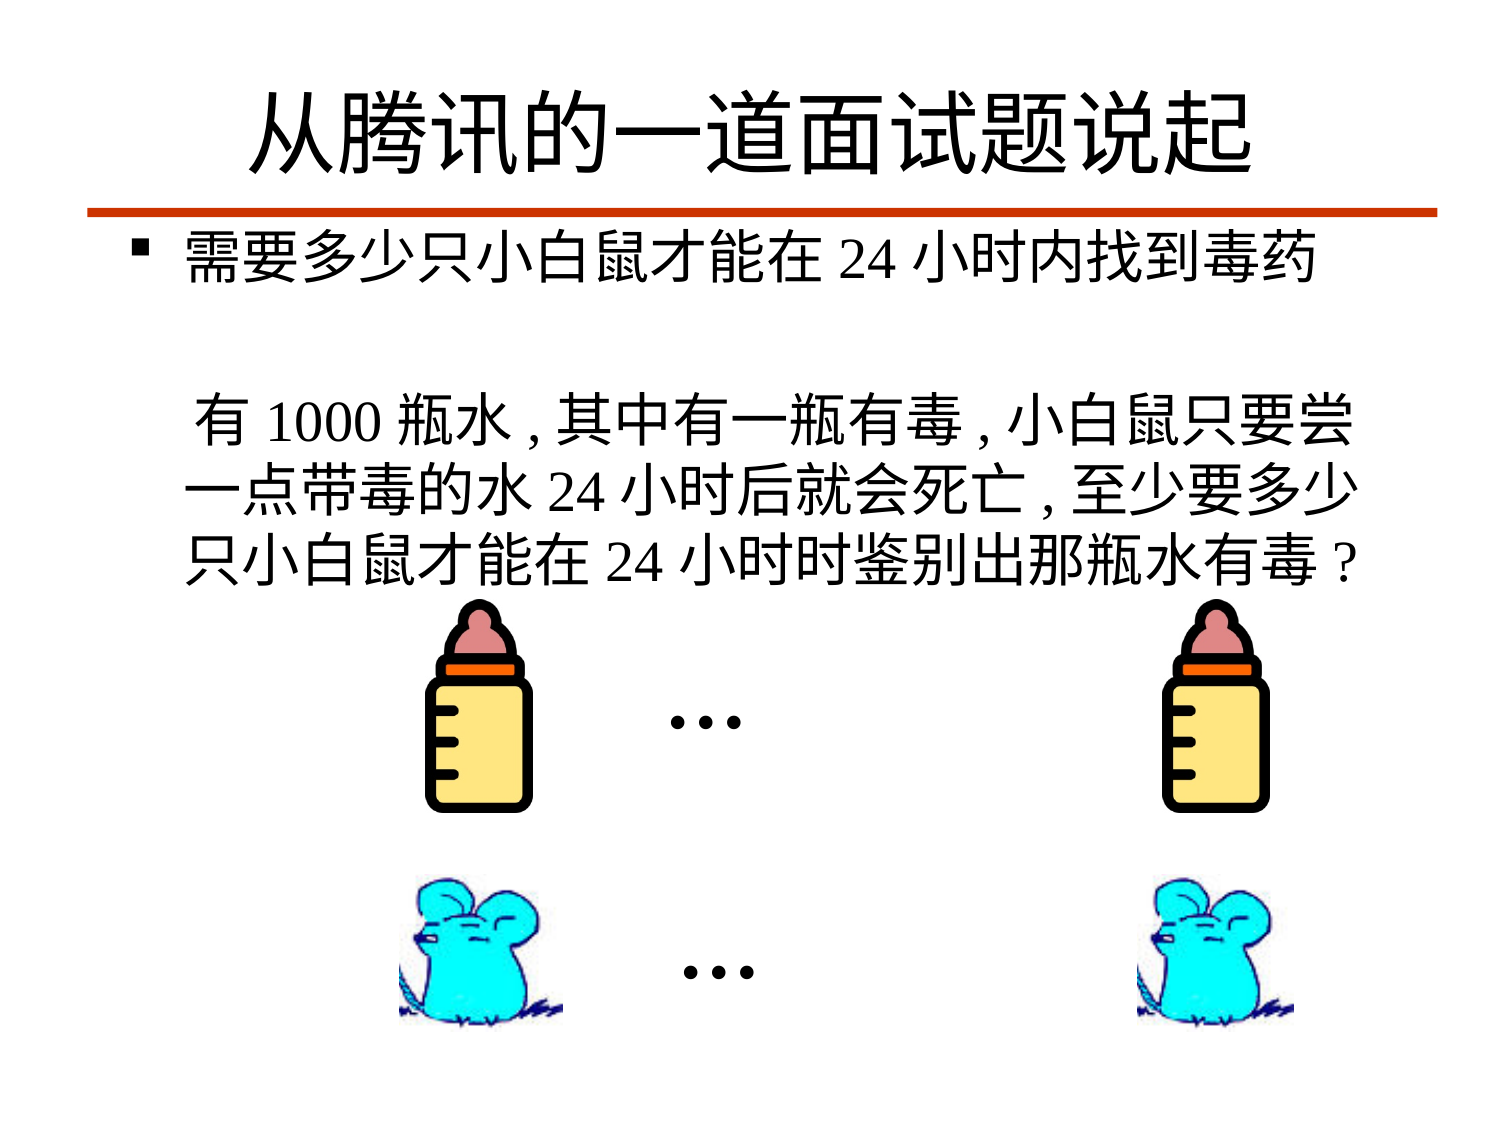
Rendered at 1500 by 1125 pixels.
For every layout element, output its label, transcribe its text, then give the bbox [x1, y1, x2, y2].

picture [1137, 874, 1294, 1032]
title 从腾讯的一道面试题说起 [112, 37, 1388, 212]
picture [424, 599, 533, 813]
text_box … [649, 637, 1025, 753]
text_box … [662, 887, 1038, 1003]
picture [1162, 599, 1271, 813]
list 需要多少只小白鼠才能在24小时内找到毒药 有1000瓶水,其中有一瓶有毒,小白鼠只要尝一点带毒的水24小时后就会死亡,至少要多少只小白鼠才能在24小时时鉴别出那瓶水有毒? [112, 212, 1388, 888]
picture [399, 874, 563, 1032]
